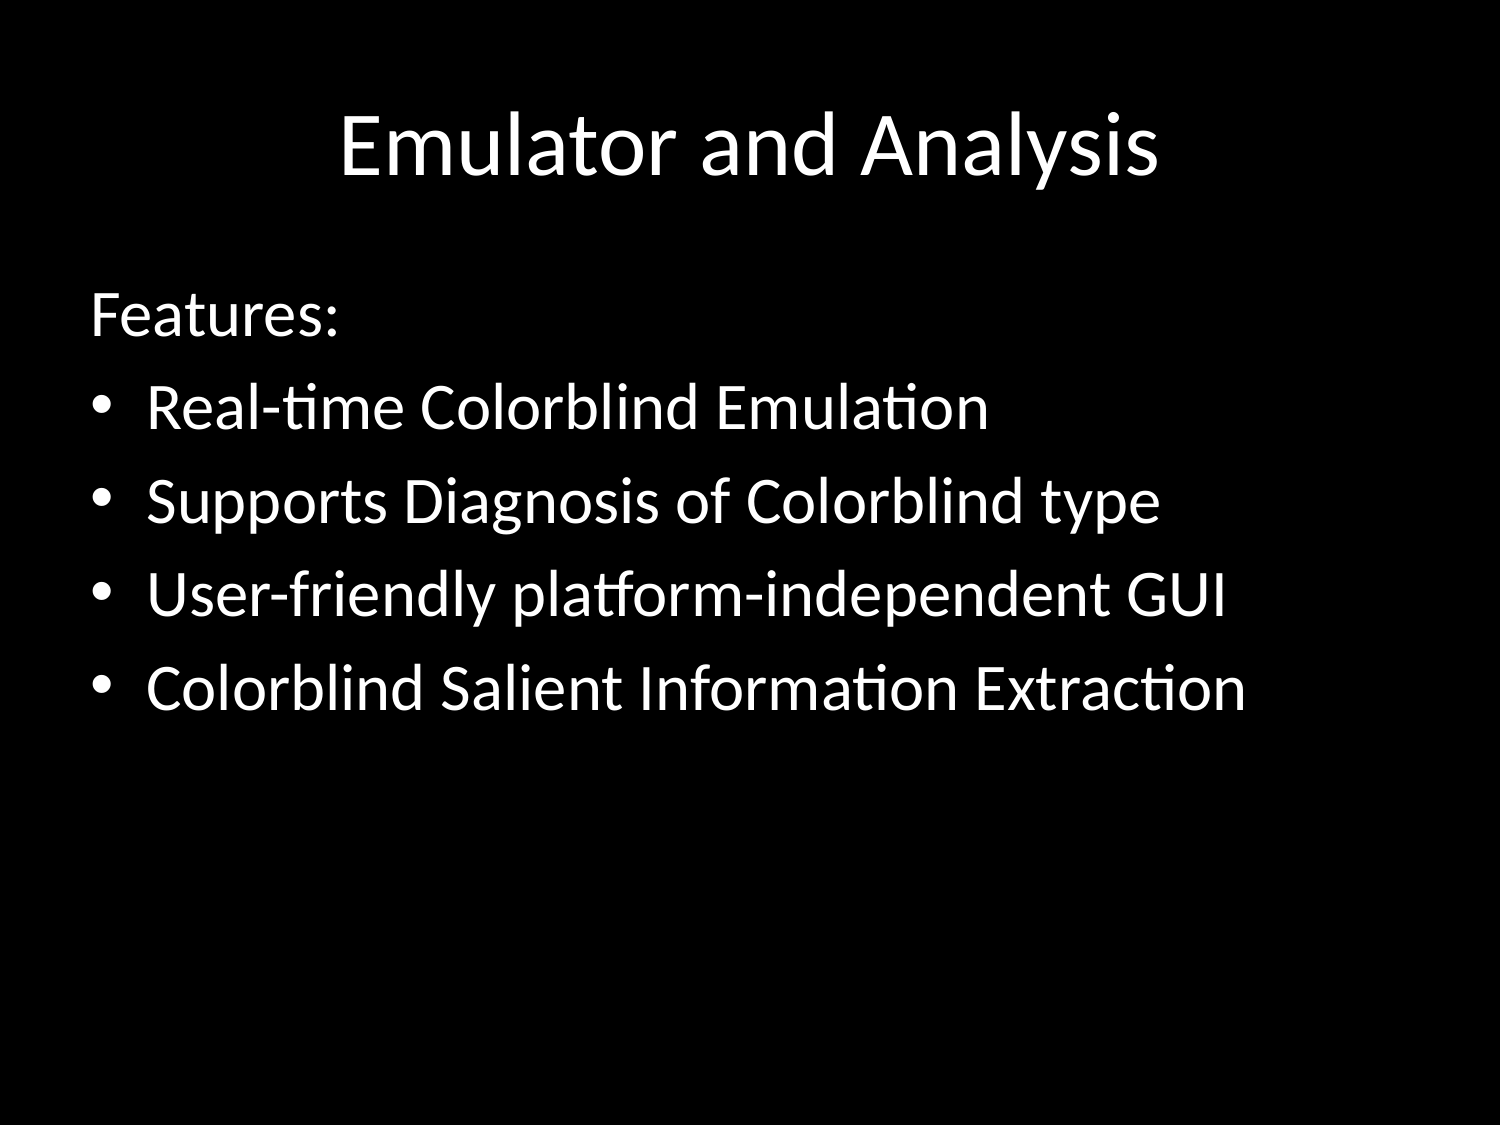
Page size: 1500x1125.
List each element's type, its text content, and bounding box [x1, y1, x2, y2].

title Emulator and Analysis [75, 45, 1425, 233]
list Features: Real-time Colorblind Emulation Supports Diagnosis of Colorblind type User-friendly platform-independent GUI Colorblind Salient Information Extraction [75, 262, 1425, 1005]
